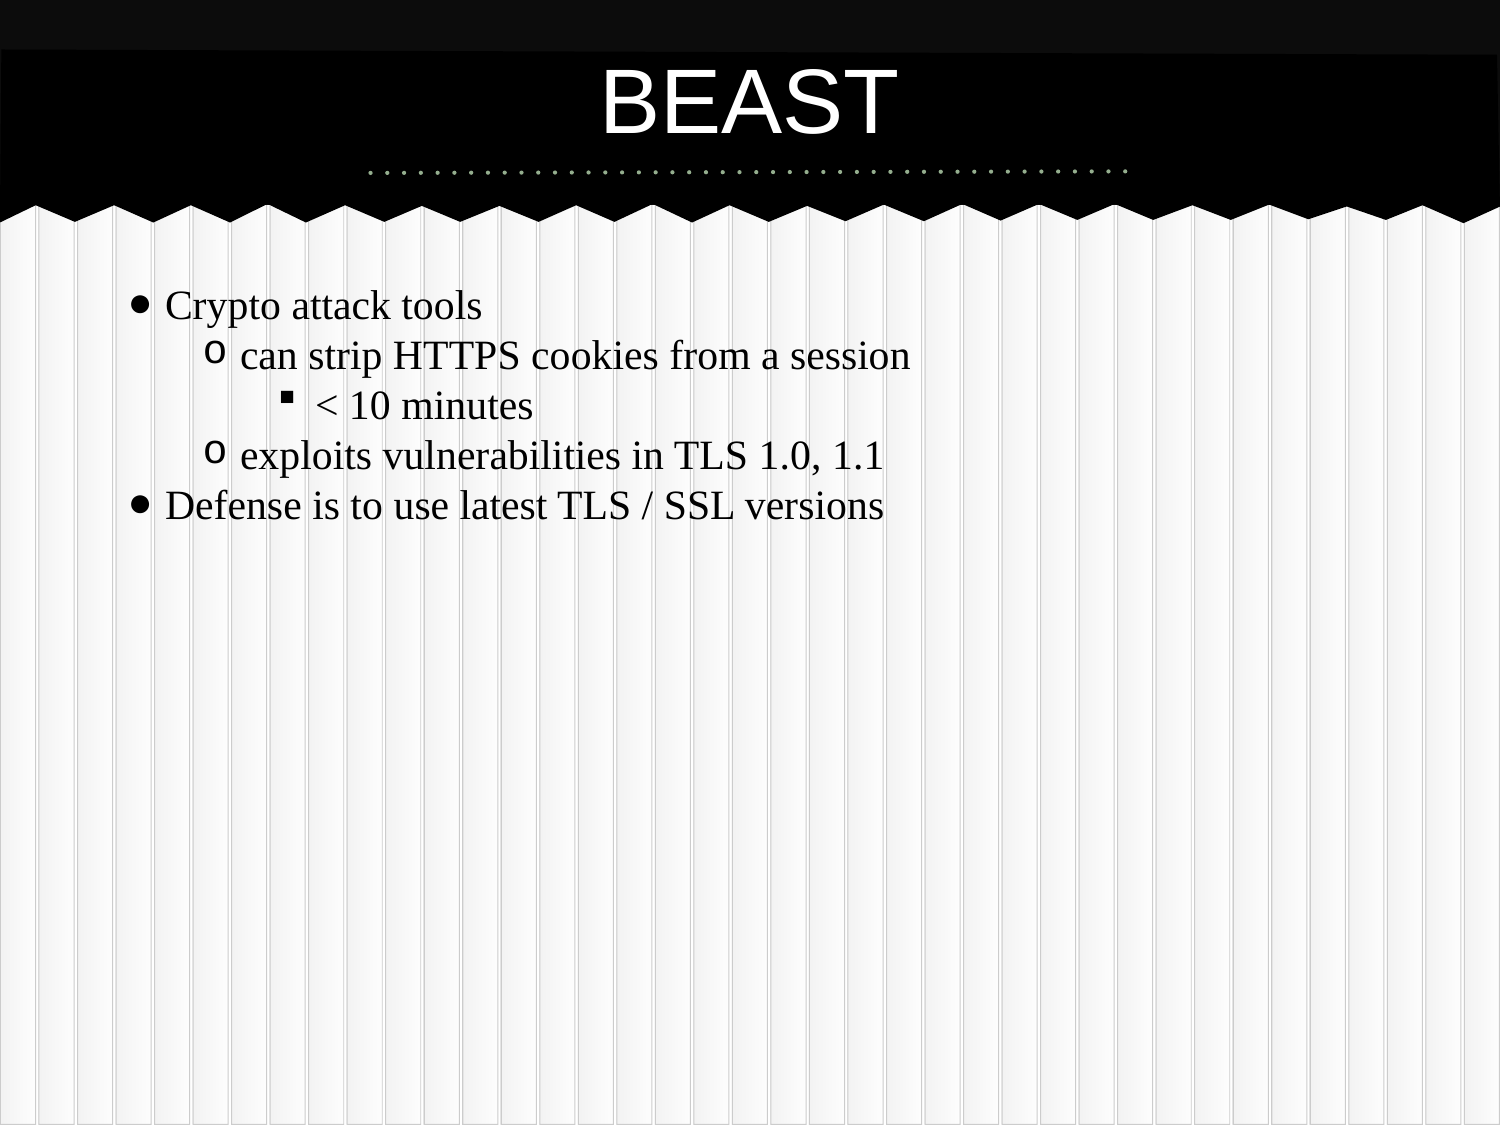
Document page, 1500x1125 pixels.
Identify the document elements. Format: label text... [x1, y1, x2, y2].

list Crypto attack tools can strip HTTPS cookies from a session < 10 minutes exploits vulnerabilities in TLS 1.0, 1.1 Defense is to use latest TLS / SSL versions [75, 262, 1425, 1057]
title BEAST [75, 2, 1425, 191]
